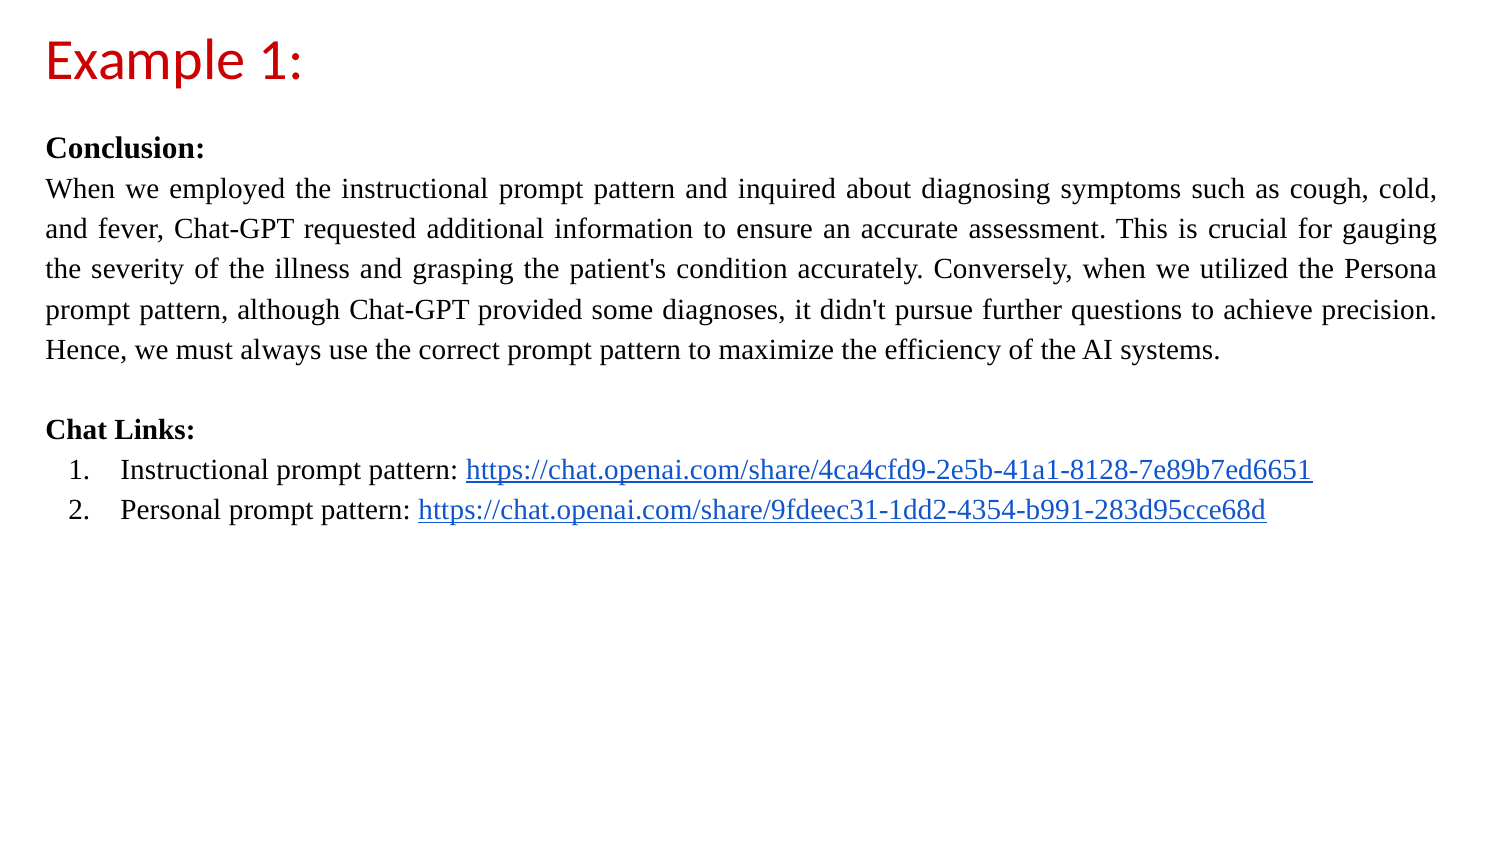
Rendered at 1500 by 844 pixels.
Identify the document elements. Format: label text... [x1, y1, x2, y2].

title Example 1: [30, 0, 1429, 106]
subtitle Conclusion: When we employed the instructional prompt pattern and inquired about diagnosing symptoms such as cough, cold, and fever, Chat-GPT requested additional information to ensure an accurate assessment. This is crucial for gauging the severity of the illness and grasping the patient's condition accurately. Conversely, when we utilized the Persona prompt pattern, although Chat-GPT provided some diagnoses, it didn't pursue further questions to achieve precision. Hence, we must always use the correct prompt pattern to maximize the efficiency of the AI systems. Chat Links: Instructional prompt pattern: https://chat.openai.com/share/4ca4cfd9-2e5b-41a1-8128-7e89b7ed6651 Personal prompt pattern: https://chat.openai.com/share/9fdeec31-1dd2-4354-b991-283d95cce68d [30, 106, 1454, 766]
